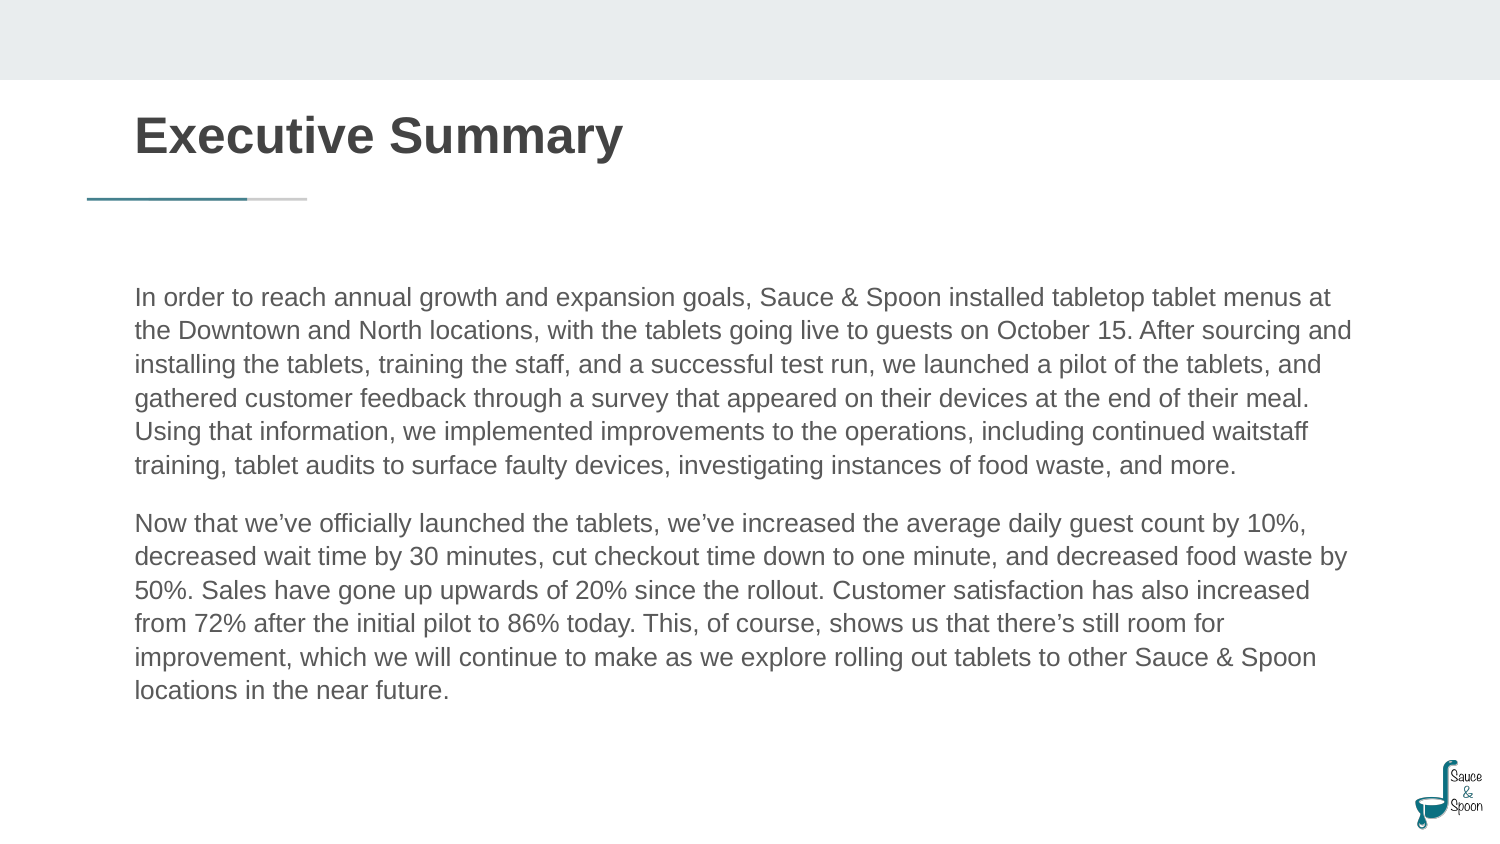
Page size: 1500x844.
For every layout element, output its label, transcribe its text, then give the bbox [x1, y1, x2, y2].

list In order to reach annual growth and expansion goals, Sauce & Spoon installed tabletop tablet menus at the Downtown and North locations, with the tablets going live to guests on October 15. After sourcing and installing the tablets, training the staff, and a successful test run, we launched a pilot of the tablets, and gathered customer feedback through a survey that appeared on their devices at the end of their meal. Using that information, we implemented improvements to the operations, including continued waitstaff training, tablet audits to surface faulty devices, investigating instances of food waste, and more. Now that we’ve officially launched the tablets, we’ve increased the average daily guest count by 10%, decreased wait time by 30 minutes, cut checkout time down to one minute, and decreased food waste by 50%. Sales have gone up upwards of 20% since the rollout. Customer satisfaction has also increased from 72% after the initial pilot to 86% today. This, of course, shows us that there’s still room for improvement, which we will continue to make as we explore rolling out tablets to other Sauce & Spoon locations in the near future. [119, 263, 1381, 747]
picture [1402, 746, 1500, 844]
title Executive Summary [119, 92, 1381, 180]
